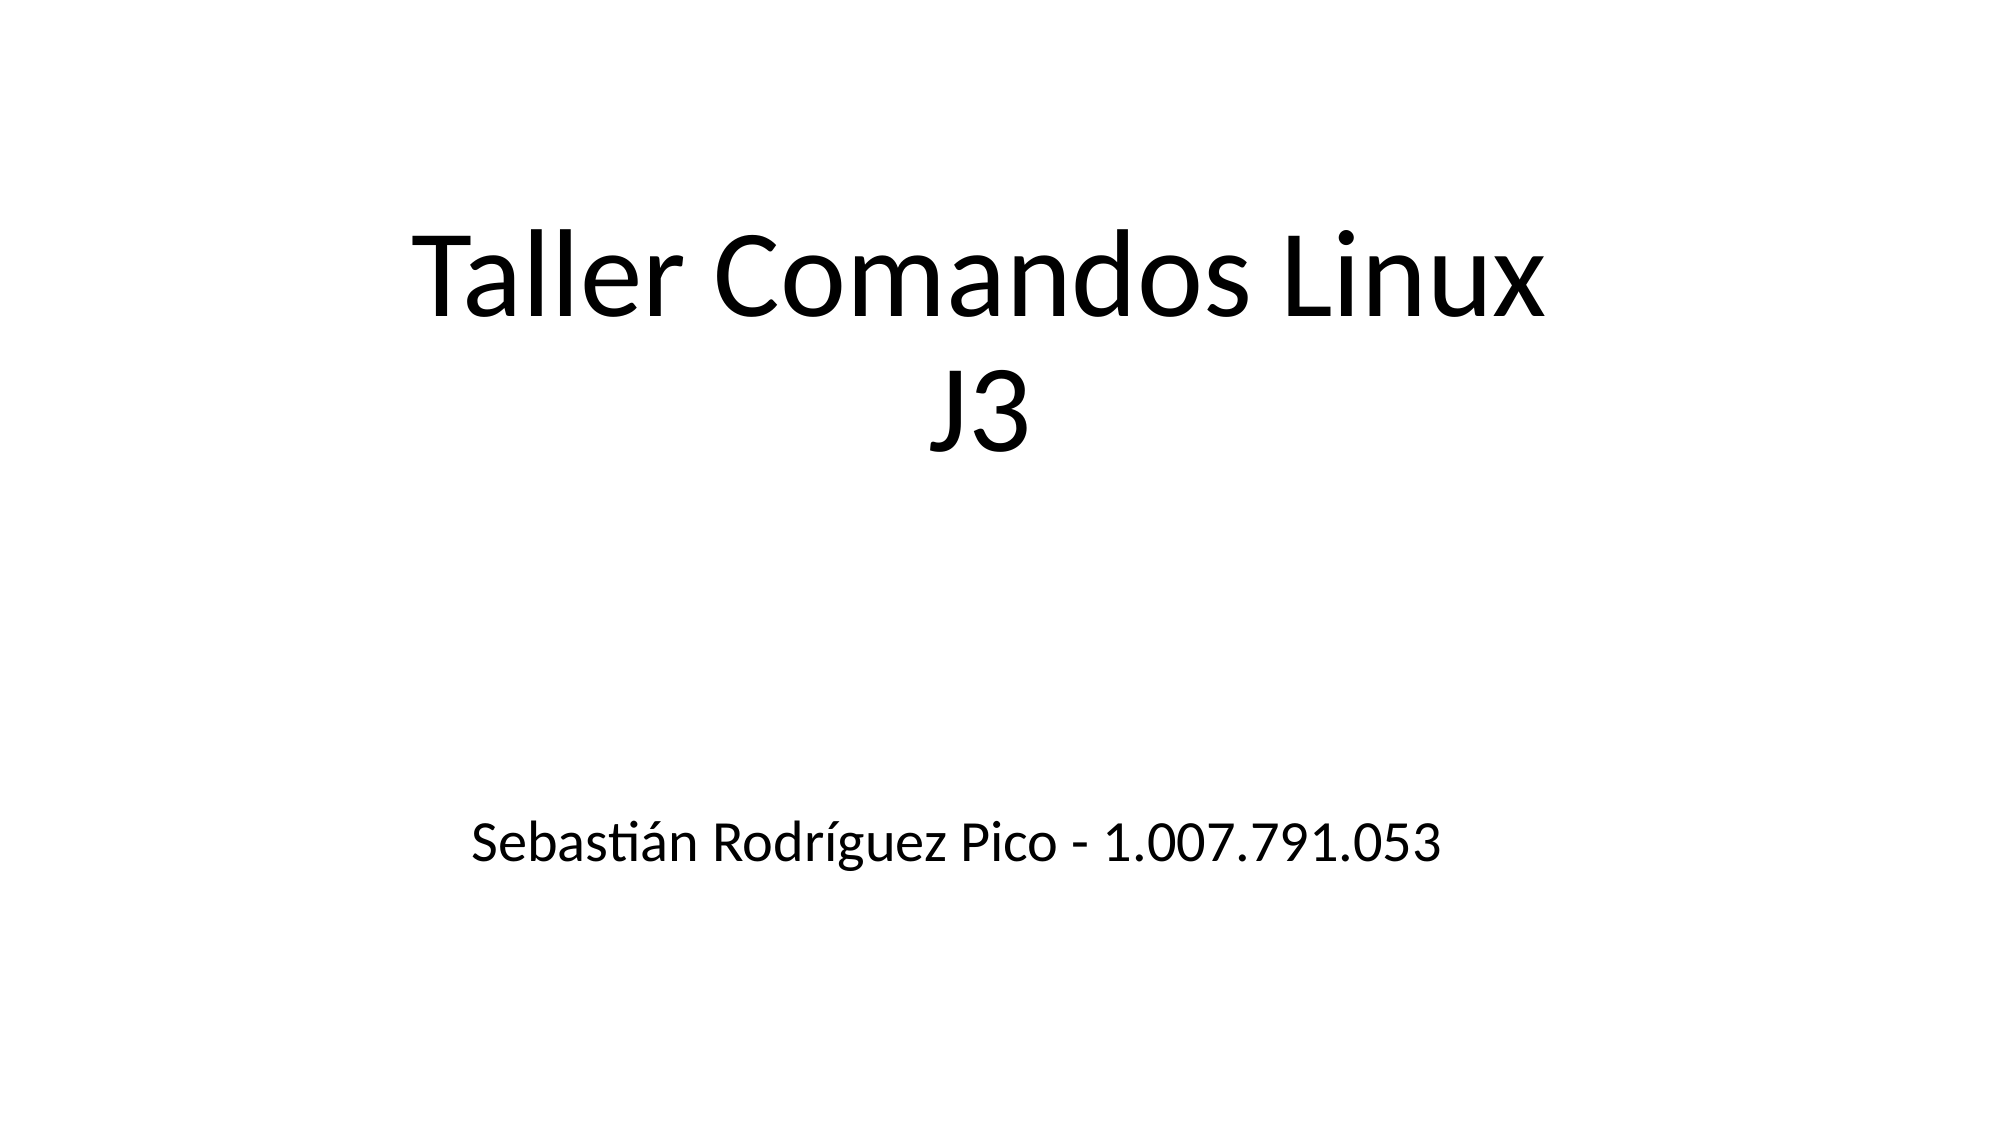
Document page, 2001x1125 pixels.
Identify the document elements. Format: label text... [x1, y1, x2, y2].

text_box Sebastián Rodríguez Pico - 1.007.791.053 [456, 788, 1504, 889]
title Taller Comandos Linux J3 [230, 94, 1731, 487]
